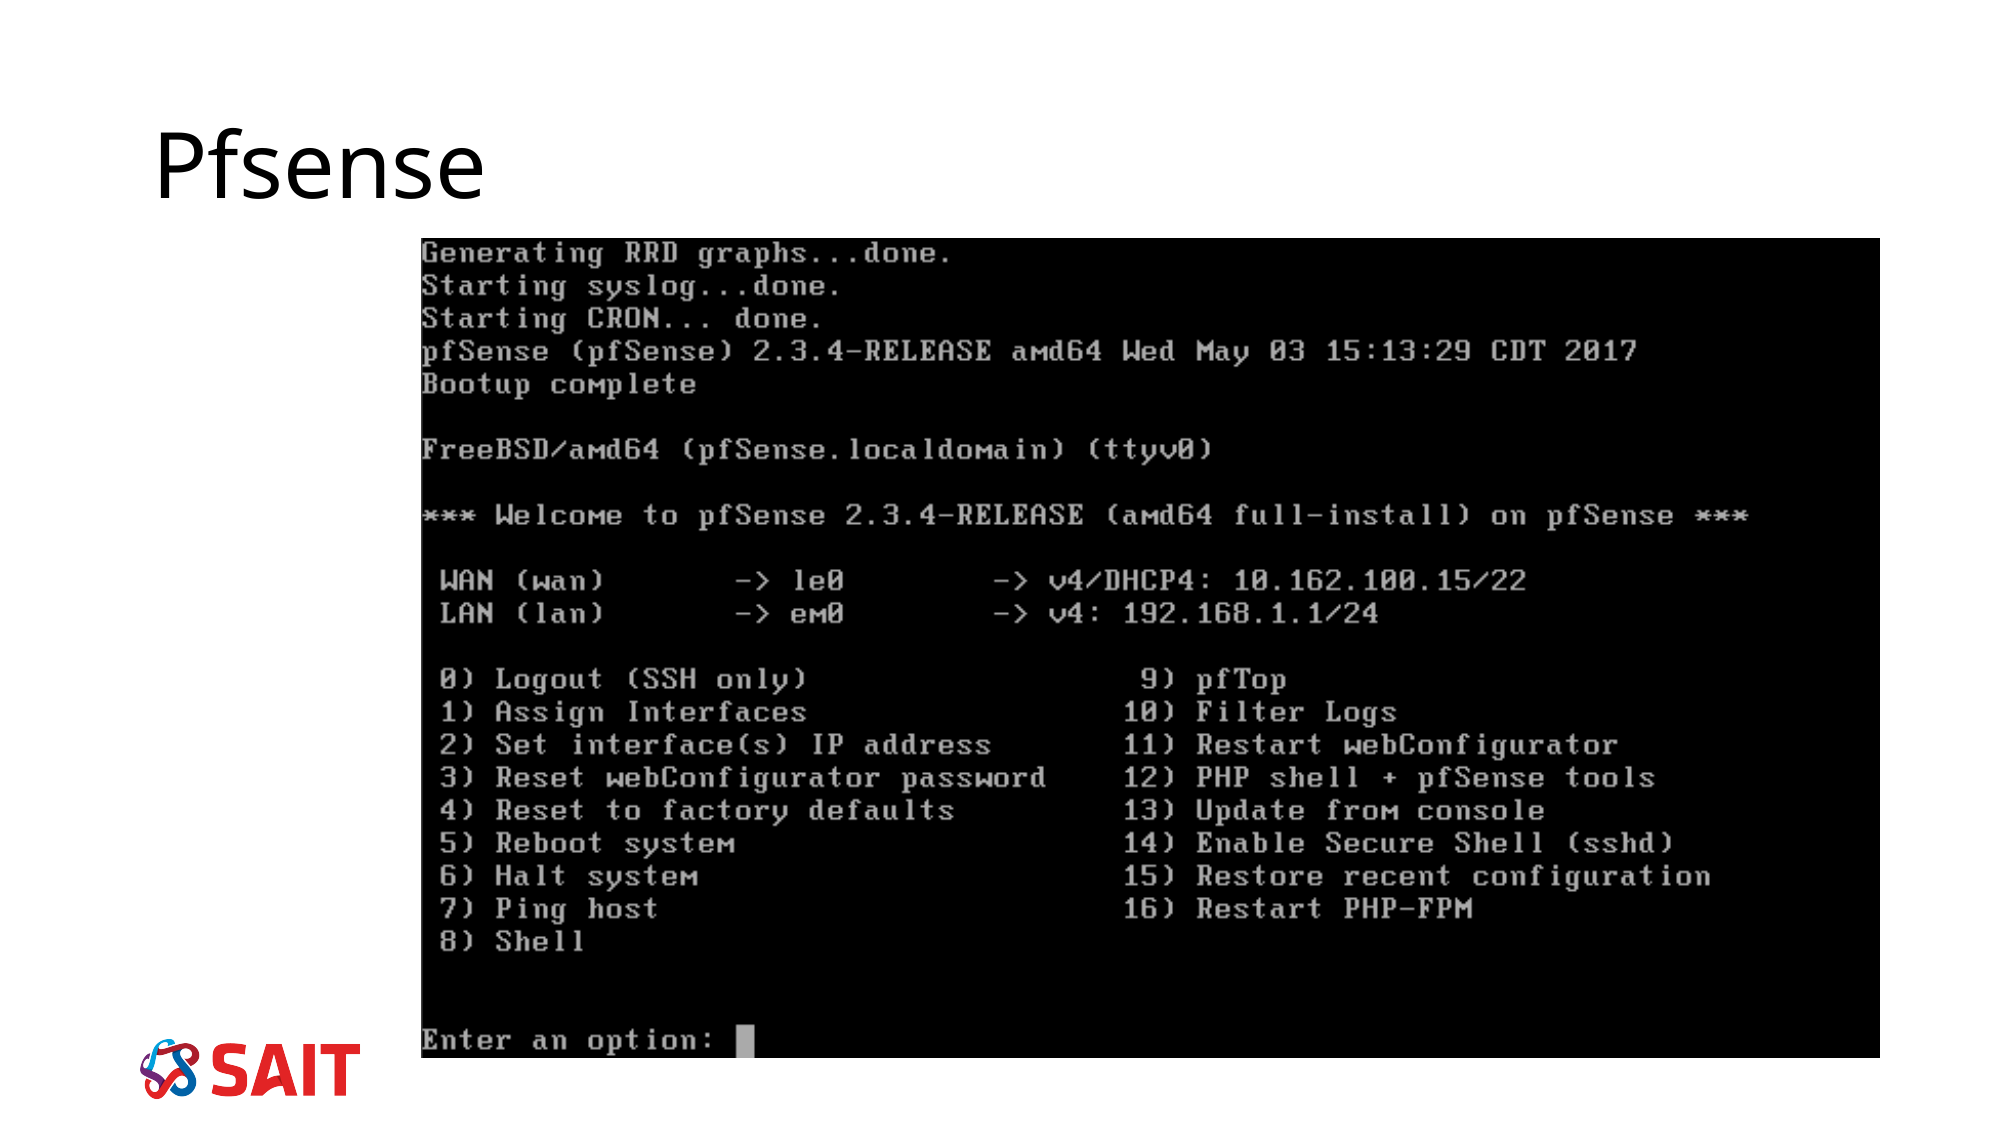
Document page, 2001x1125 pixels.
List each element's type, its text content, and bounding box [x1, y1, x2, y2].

title Pfsense [137, 59, 1863, 278]
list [421, 238, 1880, 1058]
picture [114, 1013, 386, 1125]
